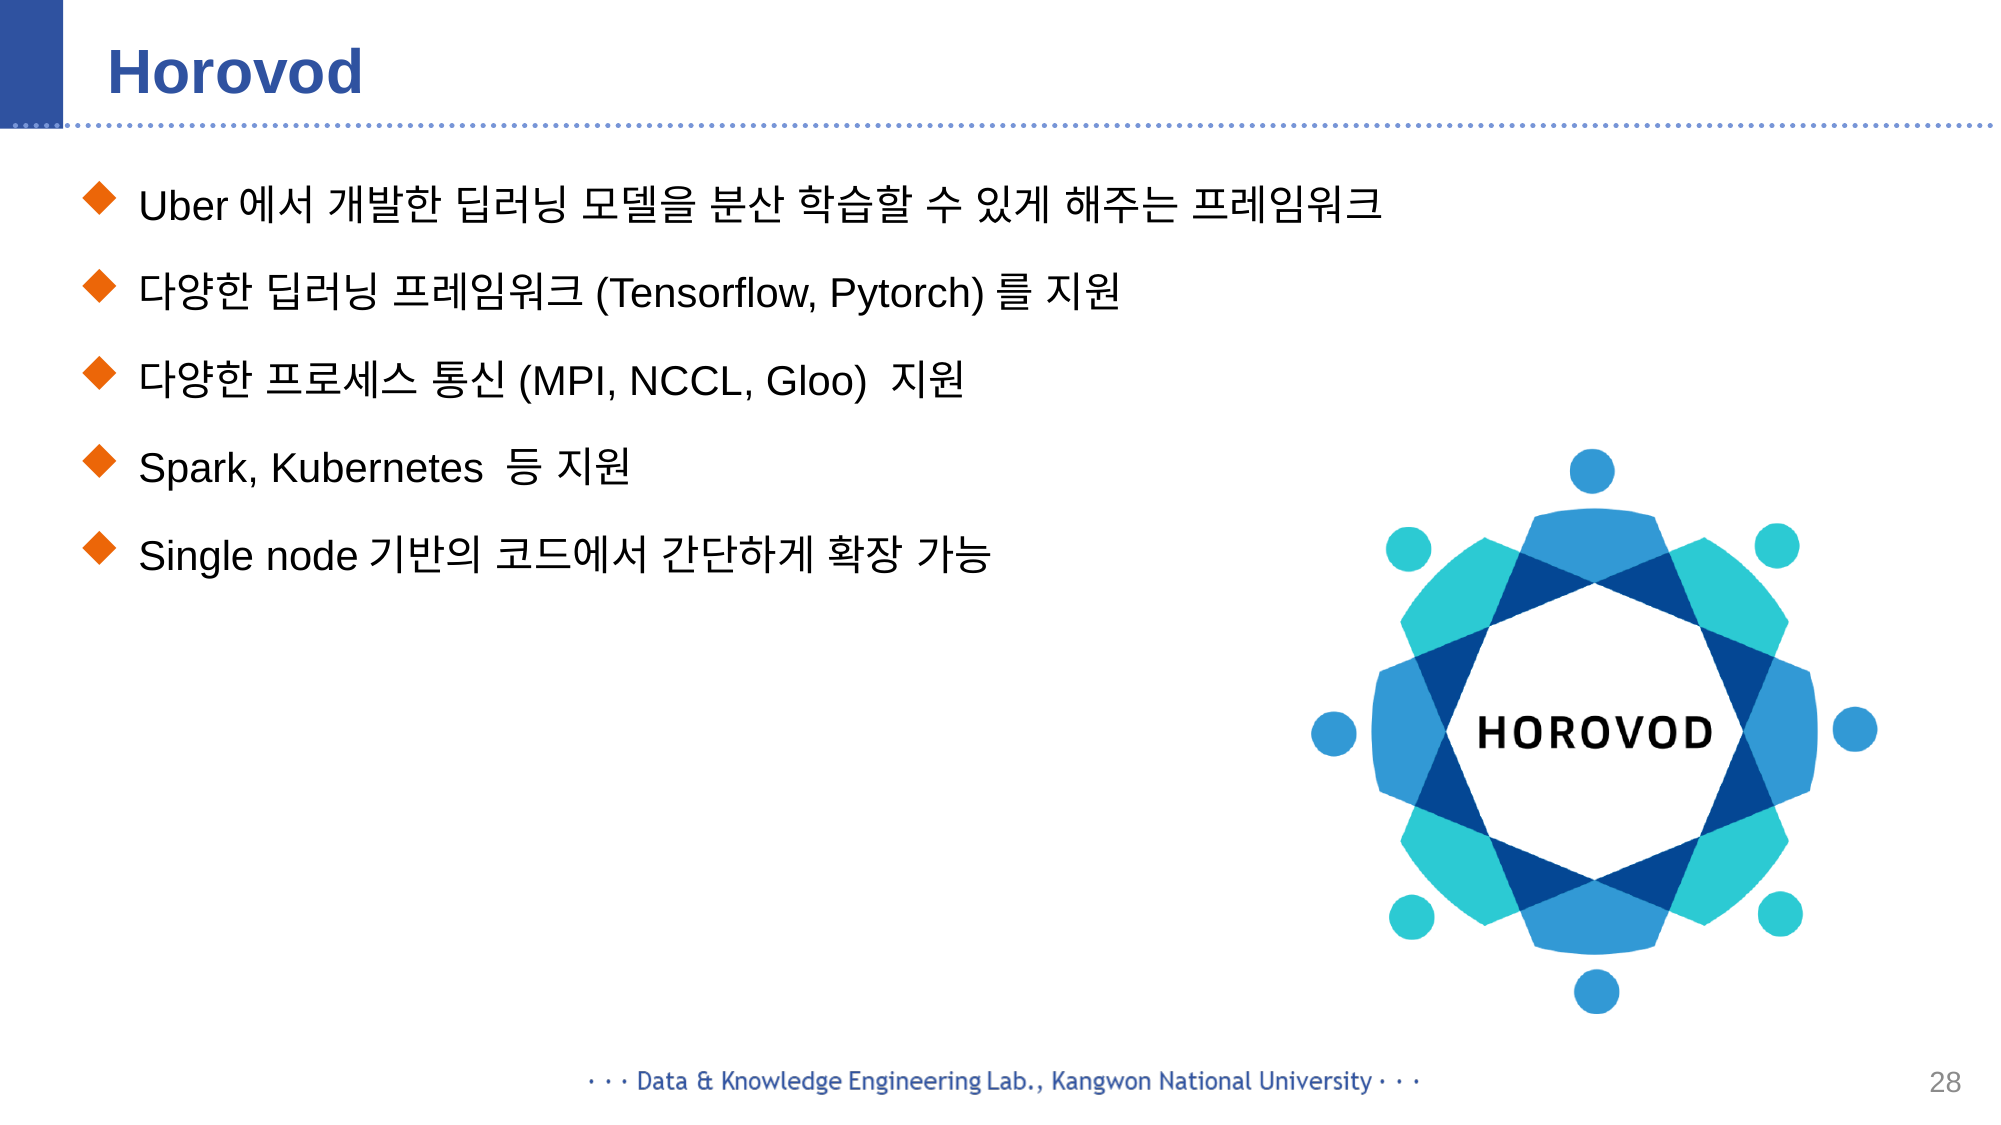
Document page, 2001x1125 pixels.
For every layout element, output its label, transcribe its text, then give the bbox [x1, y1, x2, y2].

picture [572, 1058, 1428, 1111]
picture [1311, 446, 1879, 1014]
title Horovod [92, 29, 1818, 109]
list Uber에서 개발한 딥러닝 모델을 분산 학습할 수 있게 해주는 프레임워크 다양한 딥러닝 프레임워크(Tensorflow, Pytorch)를 지원 다양한 프로세스 통신(MPI, NCCL, Gloo) 지원 Spark, Kubernetes 등 지원 Single node기반의 코드에서 간단하게 확장 가능 [63, 171, 1937, 1014]
slide_number 28 [1526, 1051, 1977, 1111]
